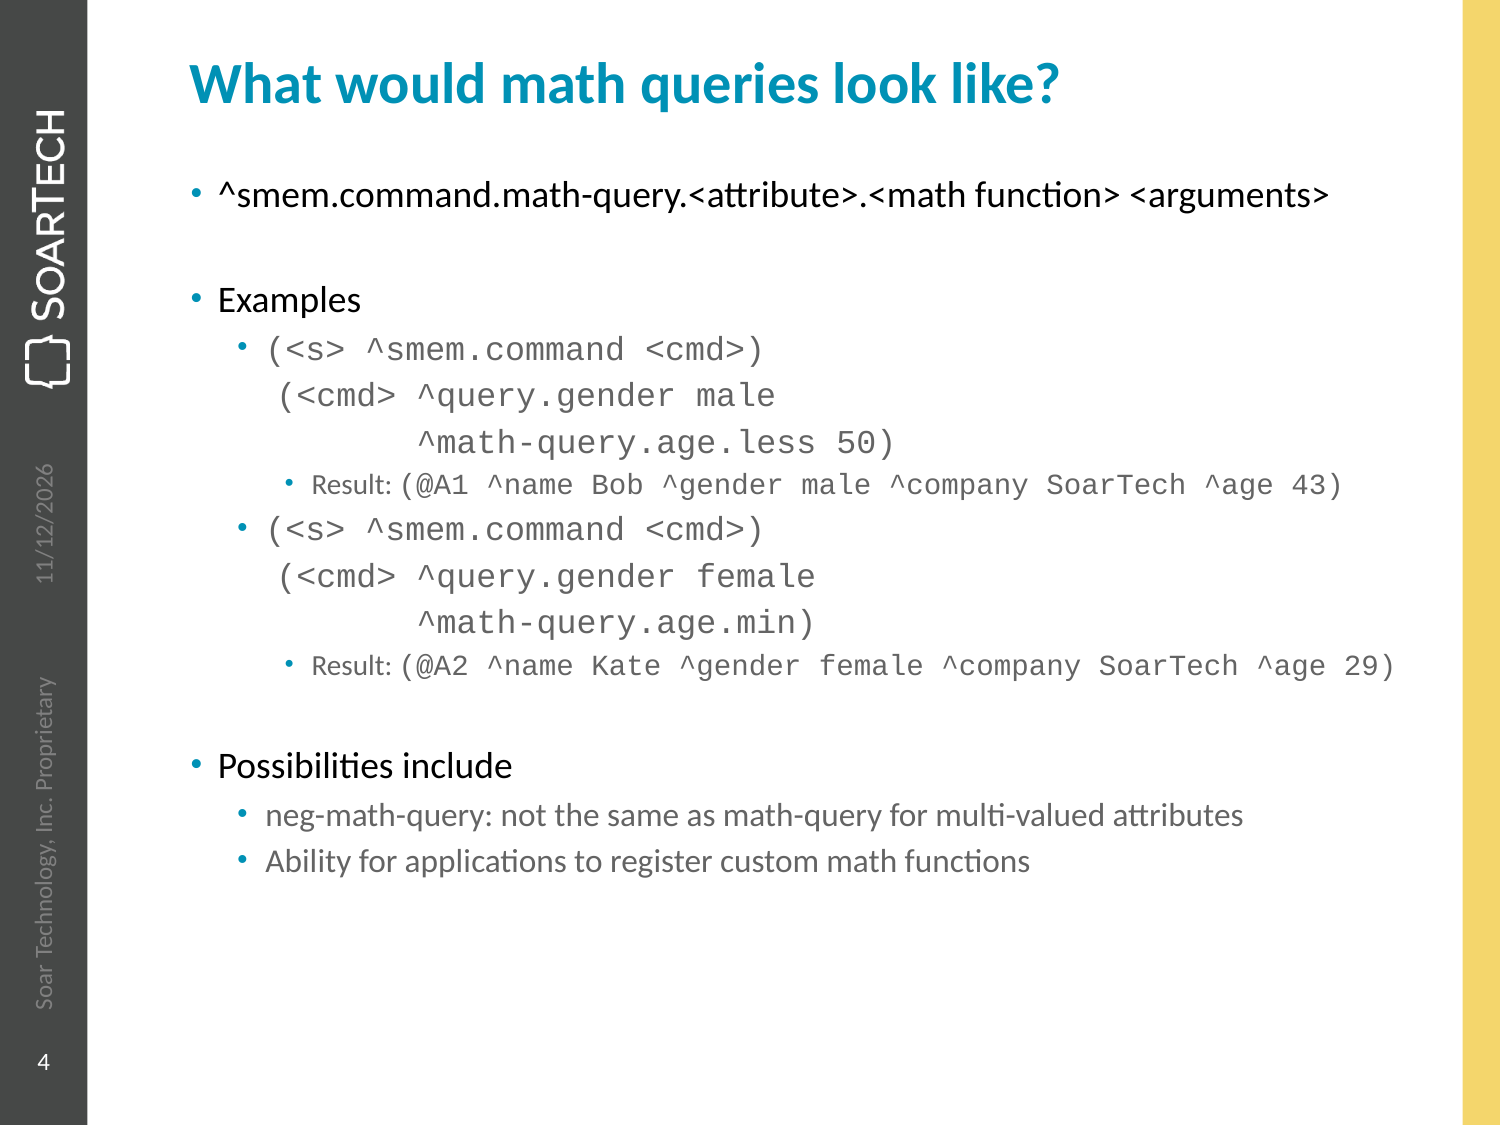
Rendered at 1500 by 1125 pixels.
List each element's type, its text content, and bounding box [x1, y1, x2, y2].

list ^smem.command.math-query.<attribute>.<math function> <arguments> Examples (<s> ^smem.command <cmd>) (<cmd> ^query.gender male ^math-query.age.less 50) Result: (@A1 ^name Bob ^gender male ^company SoarTech ^age 43) (<s> ^smem.command <cmd>) (<cmd> ^query.gender female ^math-query.age.min) Result: (@A2 ^name Kate ^gender female ^company SoarTech ^age 29) Possibilities include neg-math-query: not the same as math-query for multi-valued attributes Ability for applications to register custom math functions [174, 162, 1425, 1000]
slide_number 4 [0, 1037, 88, 1088]
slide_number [19, 448, 71, 612]
footer Soar Technology, Inc. Proprietary [19, 637, 70, 1026]
picture [25, 111, 70, 389]
title What would math queries look like? [174, 37, 1388, 138]
